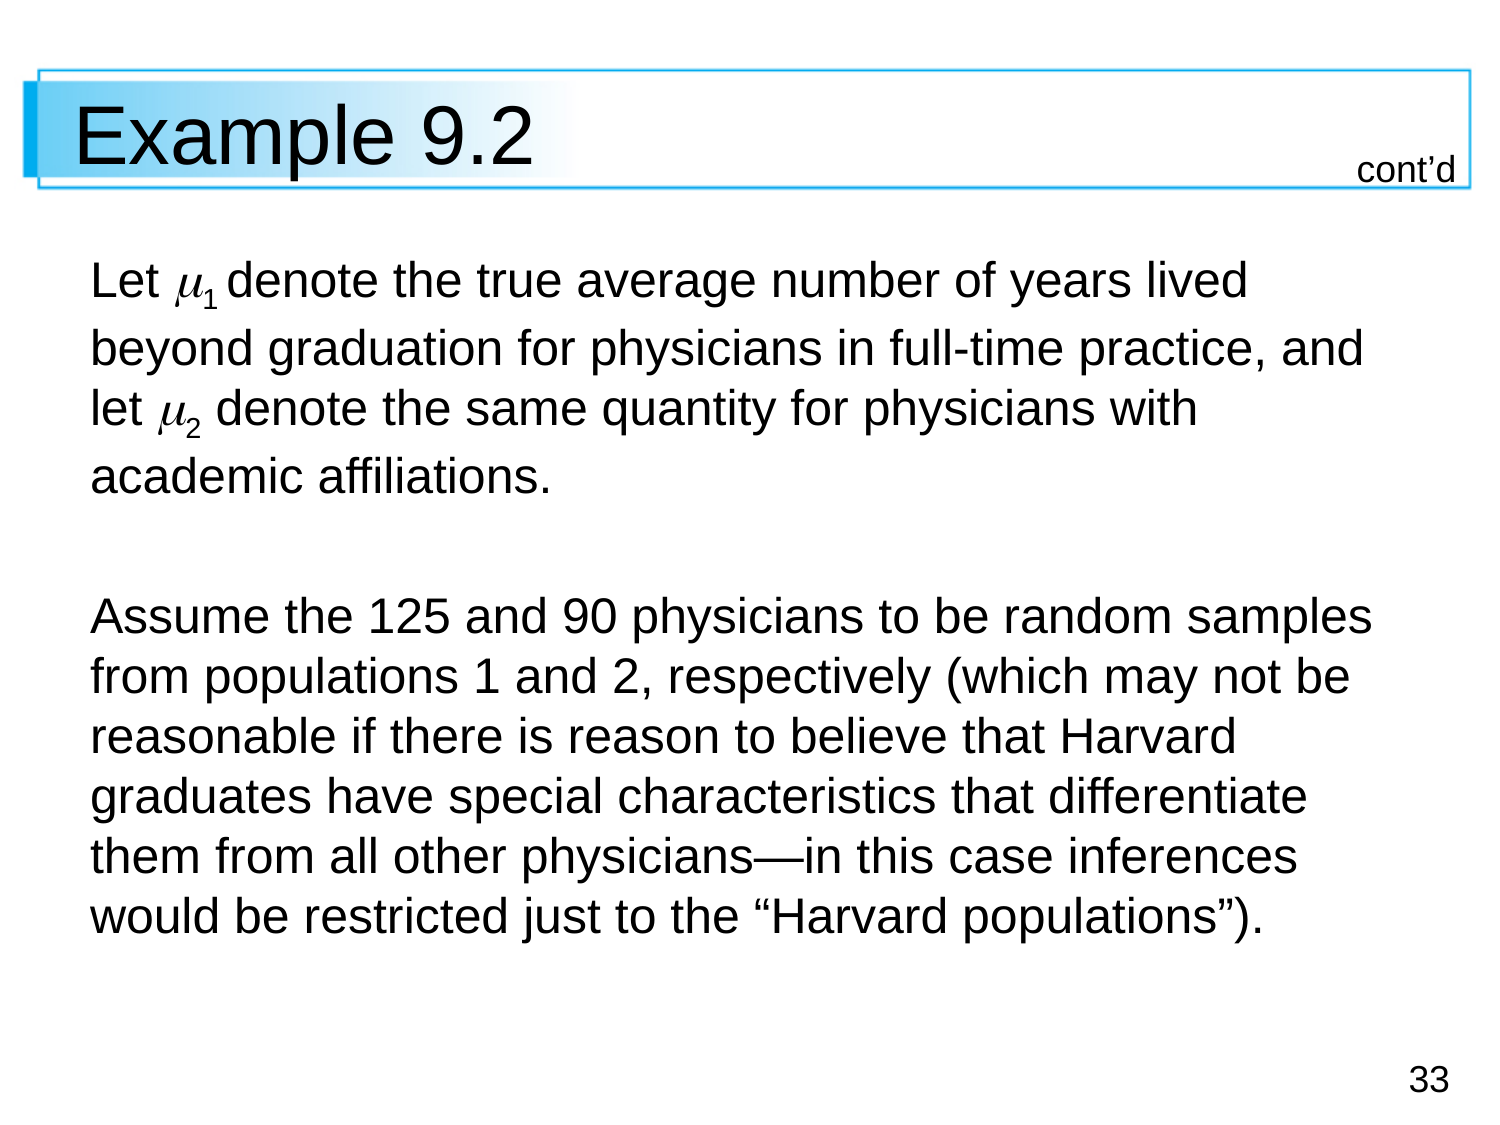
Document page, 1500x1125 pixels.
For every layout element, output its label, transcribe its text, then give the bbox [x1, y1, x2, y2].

text_box cont’d [1341, 137, 1480, 221]
list Let 1 denote the true average number of years lived beyond graduation for physicians in full-time practice, and let 2 denote the same quantity for physicians with academic affiliations. Assume the 125 and 90 physicians to be random samples from populations 1 and 2, respectively (which may not be reasonable if there is reason to believe that Harvard graduates have special characteristics that differentiate them from all other physicians—in this case inferences would be restricted just to the “Harvard populations”). [75, 239, 1425, 1103]
picture [14, 62, 58, 200]
title Example 9.2 [58, 37, 1409, 225]
picture [1409, 62, 1476, 137]
